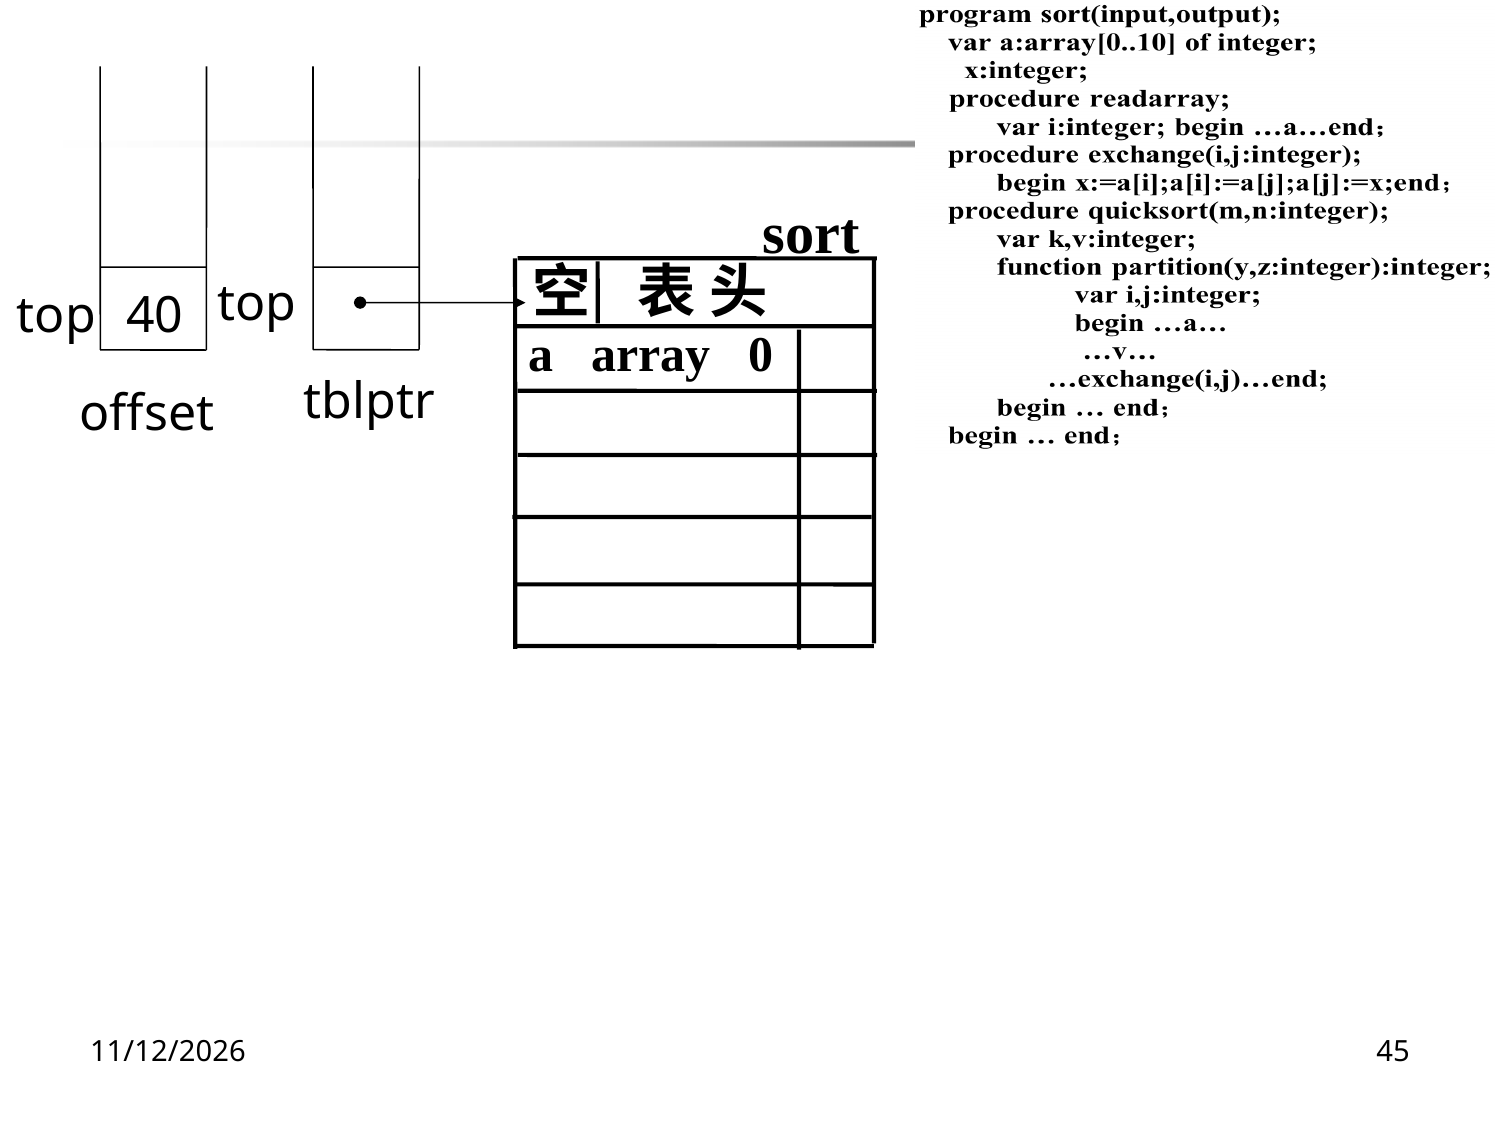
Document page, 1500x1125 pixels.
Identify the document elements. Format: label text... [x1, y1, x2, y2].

text_box 40 [111, 274, 198, 350]
text_box offset [64, 373, 231, 449]
text_box 空 [517, 259, 604, 314]
text_box 表 头 [623, 247, 683, 258]
text_box a array 0 [513, 314, 798, 394]
text_box [353, 296, 526, 309]
text_box 表 头 [623, 259, 845, 327]
text_box top [202, 262, 312, 338]
text_box top [2, 274, 111, 350]
picture [62, 3, 1495, 454]
text_box sort [683, 204, 910, 267]
text_box tblptr [289, 361, 455, 437]
text_box 空 [517, 246, 604, 258]
slide_number 45 [1074, 1024, 1425, 1103]
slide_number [75, 1024, 425, 1103]
